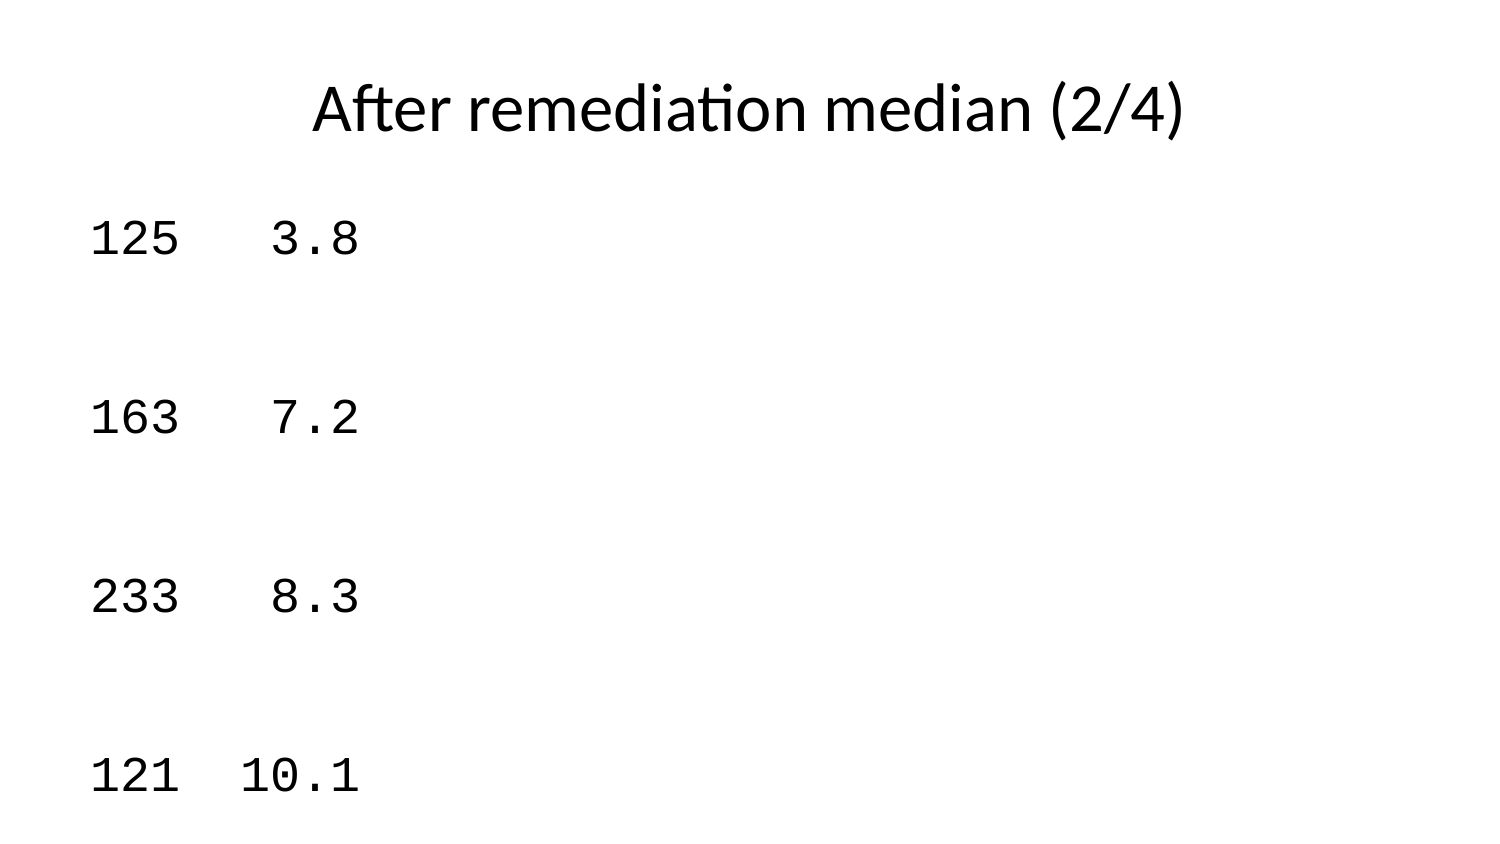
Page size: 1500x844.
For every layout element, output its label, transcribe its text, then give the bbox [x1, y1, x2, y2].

title After remediation median (2/4) [75, 33, 1425, 175]
list 125 3.8 163 7.2 233 8.3 121 10.1 218 10.5 264 12.0 324 12.1 325 13.7 [75, 196, 1425, 754]
